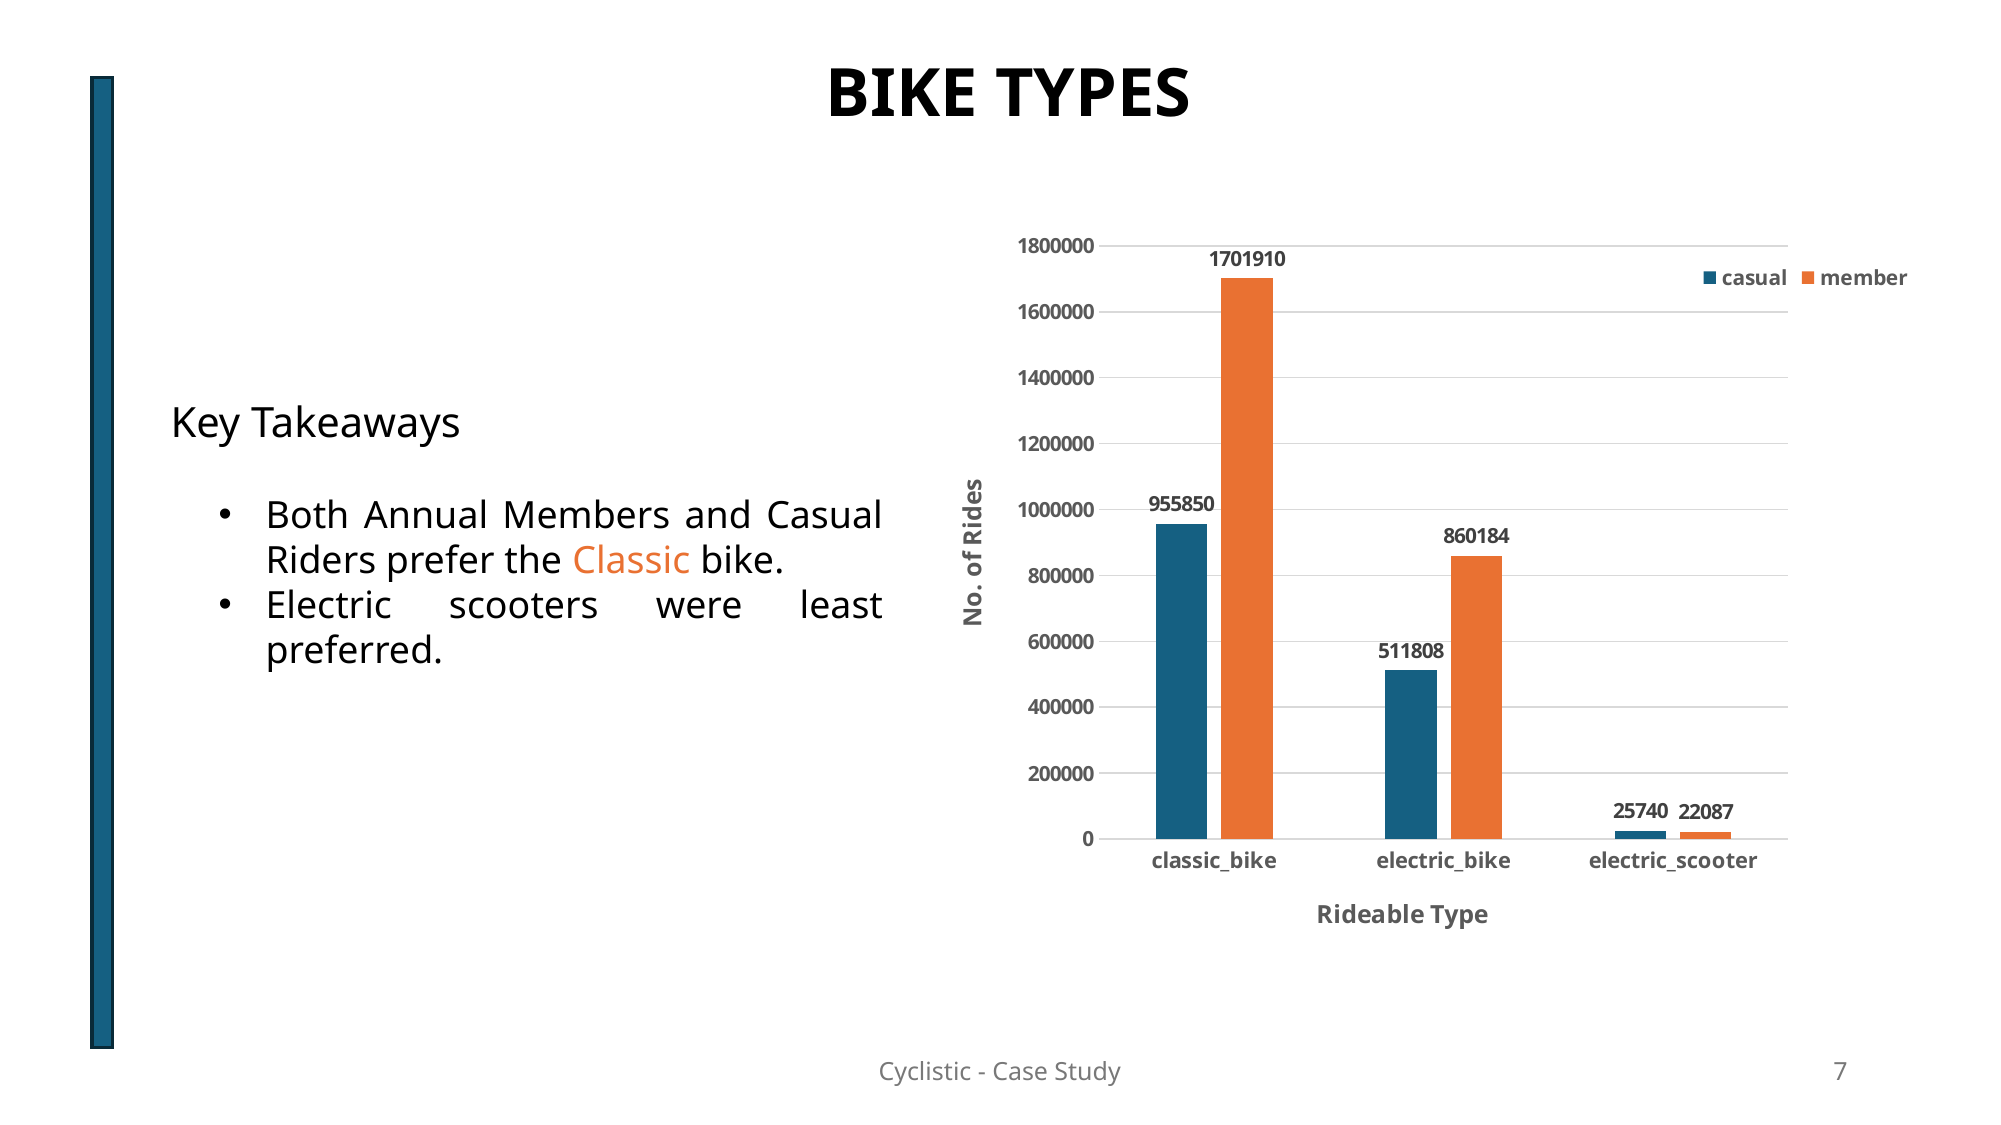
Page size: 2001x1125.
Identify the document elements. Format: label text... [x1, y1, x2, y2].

text_box BIKE TYPES [793, 42, 1207, 137]
text_box [90, 76, 114, 1049]
footer Cyclistic - Case Study [662, 1042, 1338, 1103]
text_box Key Takeaways Both Annual Members and Casual Riders prefer the Classic bike. Electric scooters were least preferred. [155, 388, 899, 724]
slide_number 7 [1412, 1042, 1863, 1103]
chart [919, 216, 1941, 965]
